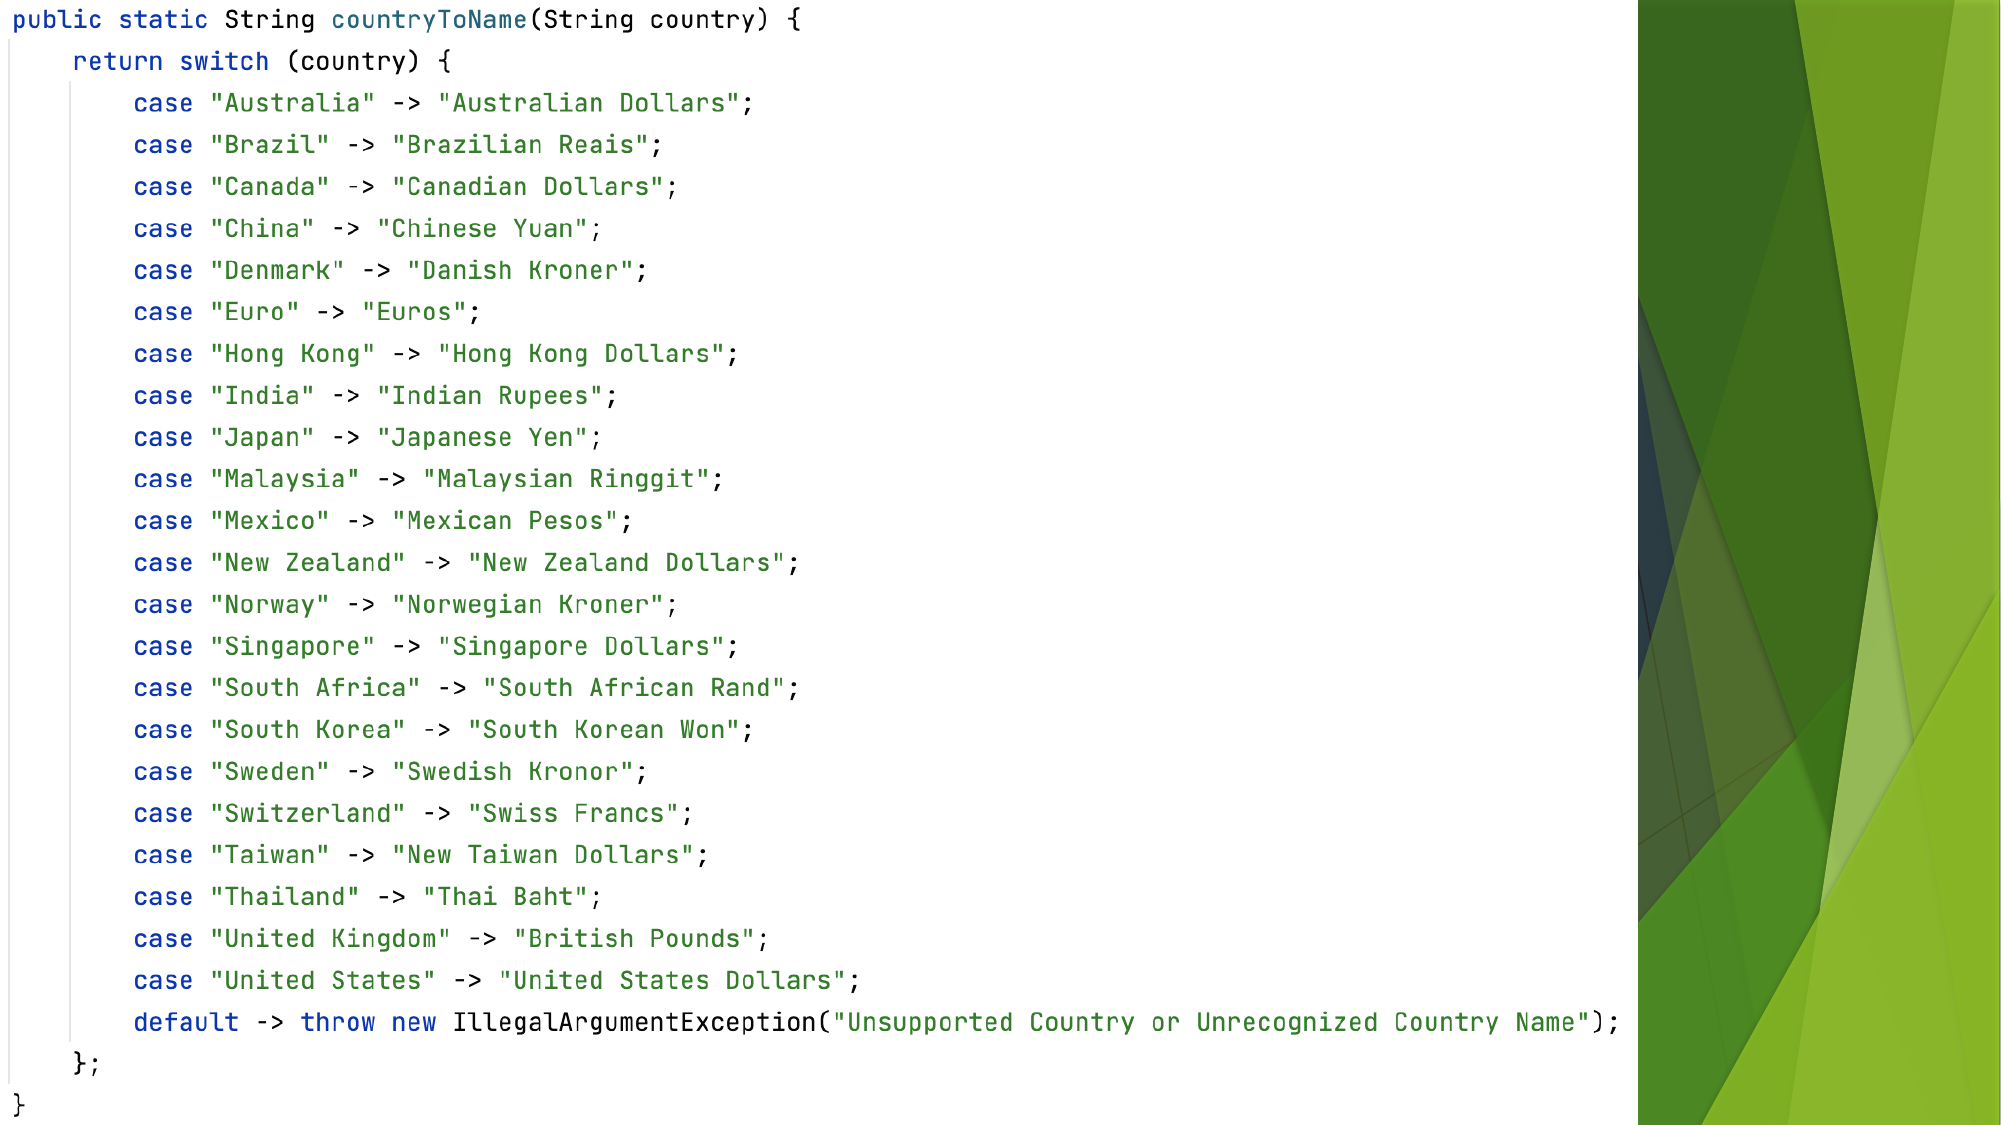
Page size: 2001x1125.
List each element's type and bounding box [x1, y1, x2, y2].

picture [0, 0, 1638, 1125]
